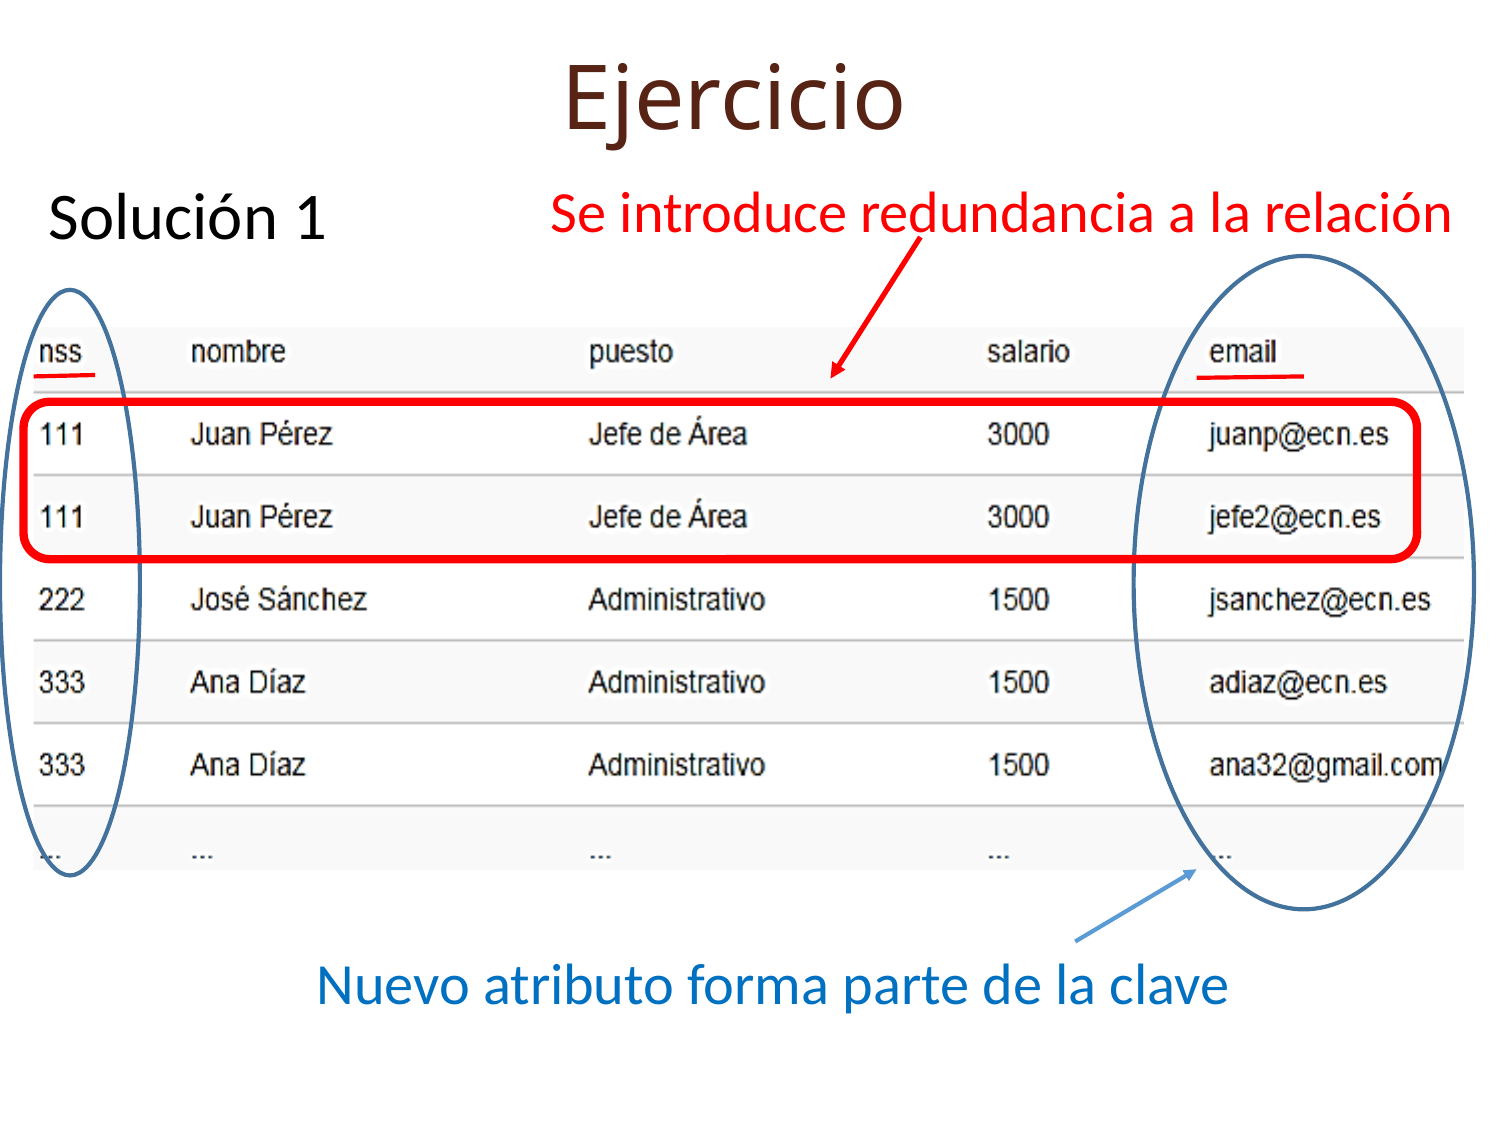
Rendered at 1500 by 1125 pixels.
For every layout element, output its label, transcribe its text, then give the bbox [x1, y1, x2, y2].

text_box [22, 406, 33, 555]
text_box Solución 1 [33, 165, 384, 265]
text_box [34, 288, 106, 327]
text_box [830, 237, 921, 379]
text_box [0, 331, 33, 835]
text_box [1221, 870, 1387, 911]
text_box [1075, 869, 1197, 942]
text_box [54, 870, 85, 877]
text_box Se introduce redundancia a la relación [536, 167, 1469, 252]
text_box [33, 327, 1464, 870]
text_box Nuevo atributo forma parte de la clave [302, 939, 1245, 1024]
text_box [1196, 254, 1412, 327]
text_box Ejercicio [118, 0, 1349, 188]
text_box [1464, 466, 1476, 699]
